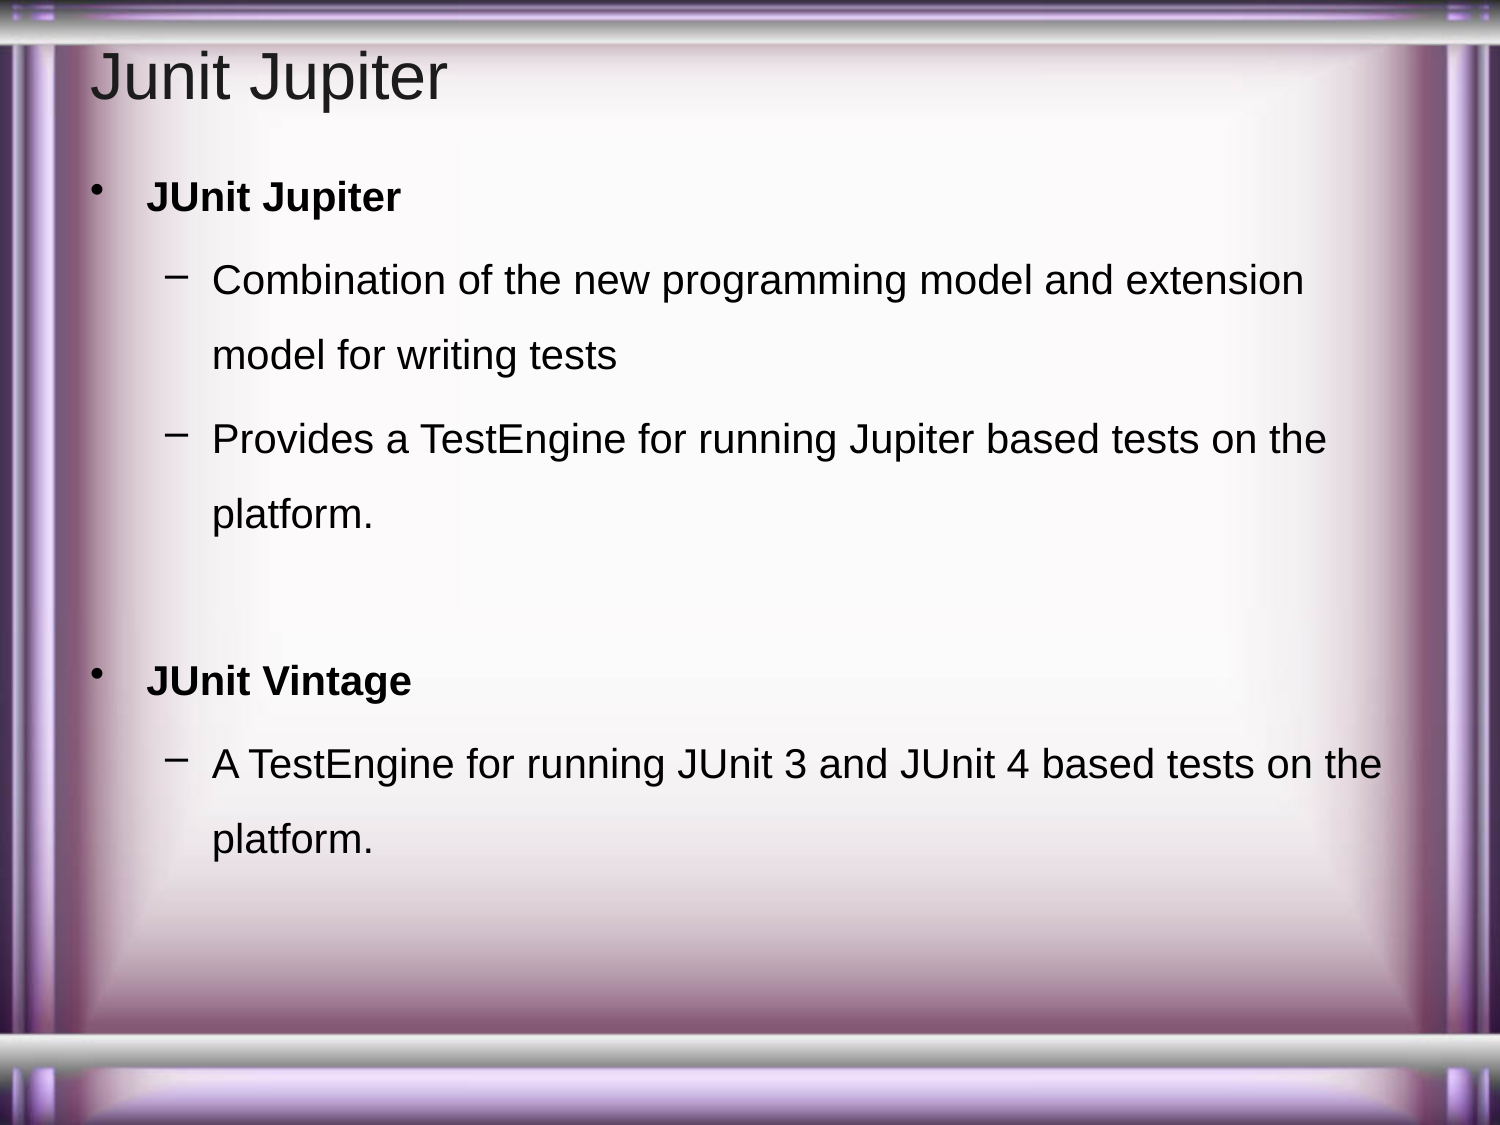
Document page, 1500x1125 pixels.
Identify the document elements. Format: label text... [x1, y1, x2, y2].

picture [0, 0, 1500, 1125]
list JUnit Jupiter Combination of the new programming model and extension model for writing tests Provides a TestEngine for running Jupiter based tests on the platform. JUnit Vintage A TestEngine for running JUnit 3 and JUnit 4 based tests on the platform. [75, 137, 1425, 1005]
title Junit Jupiter [75, 45, 1425, 100]
